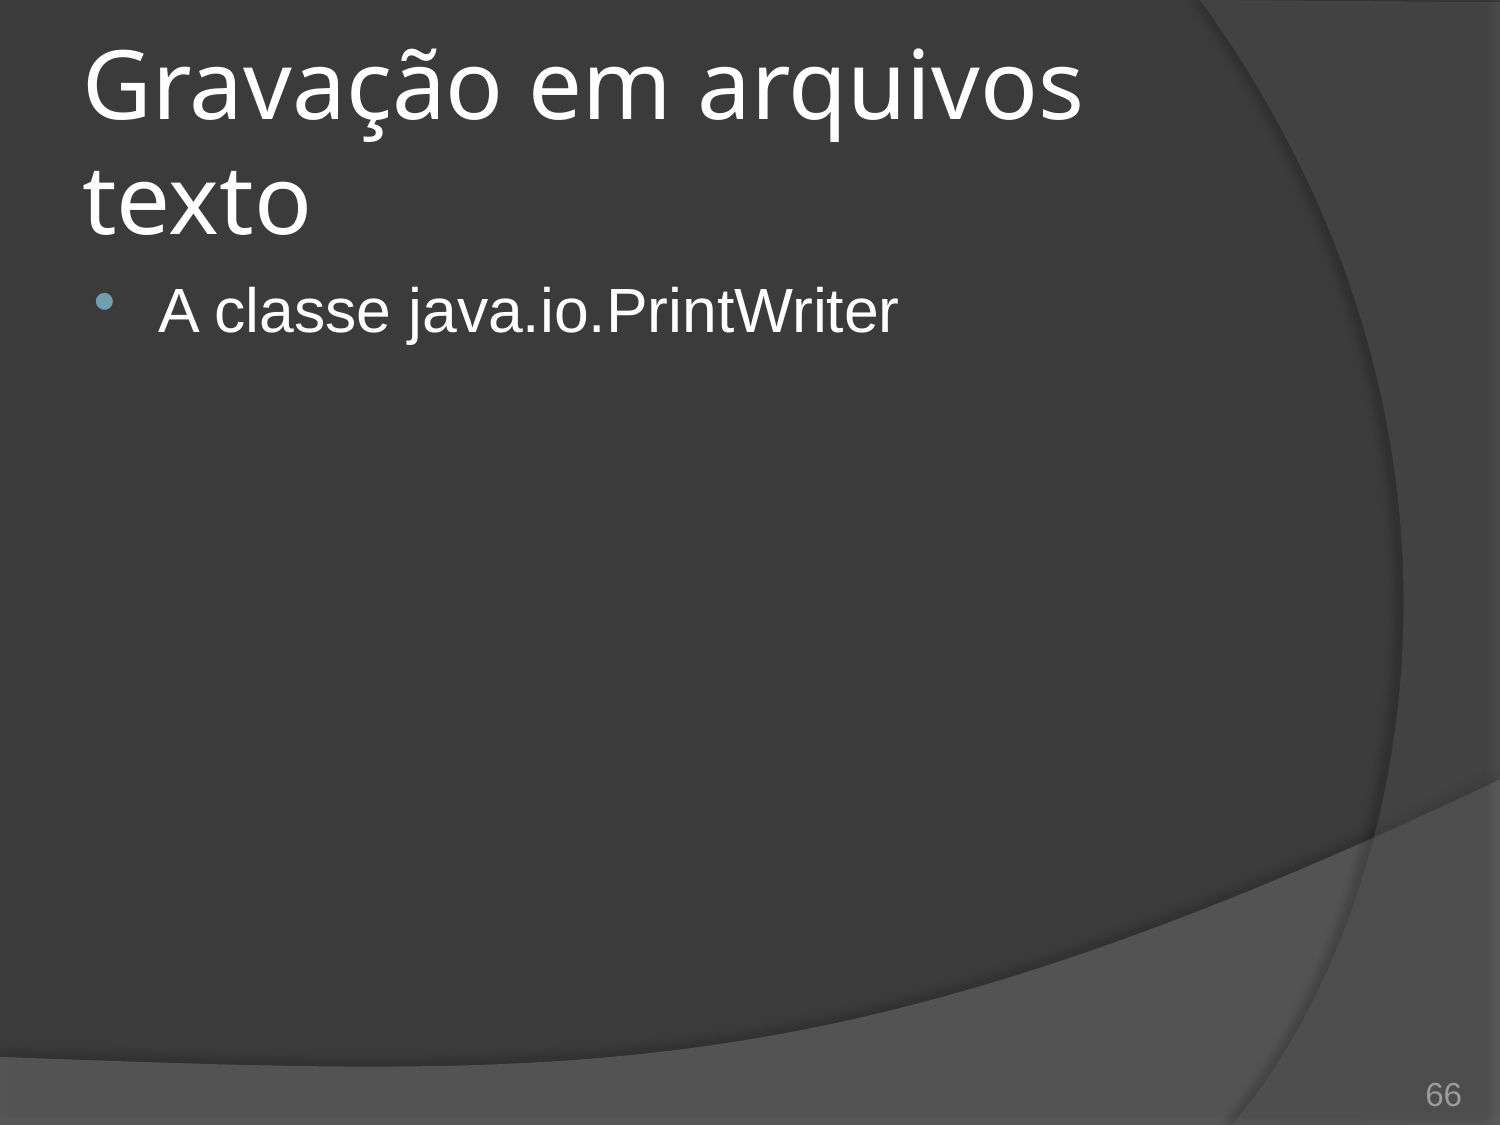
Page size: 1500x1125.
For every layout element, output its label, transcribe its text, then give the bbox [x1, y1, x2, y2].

list A classe java.io.PrintWriter [74, 262, 1301, 1006]
title Gravação em arquivos texto [74, 44, 1301, 233]
slide_number 66 [1337, 1053, 1463, 1114]
